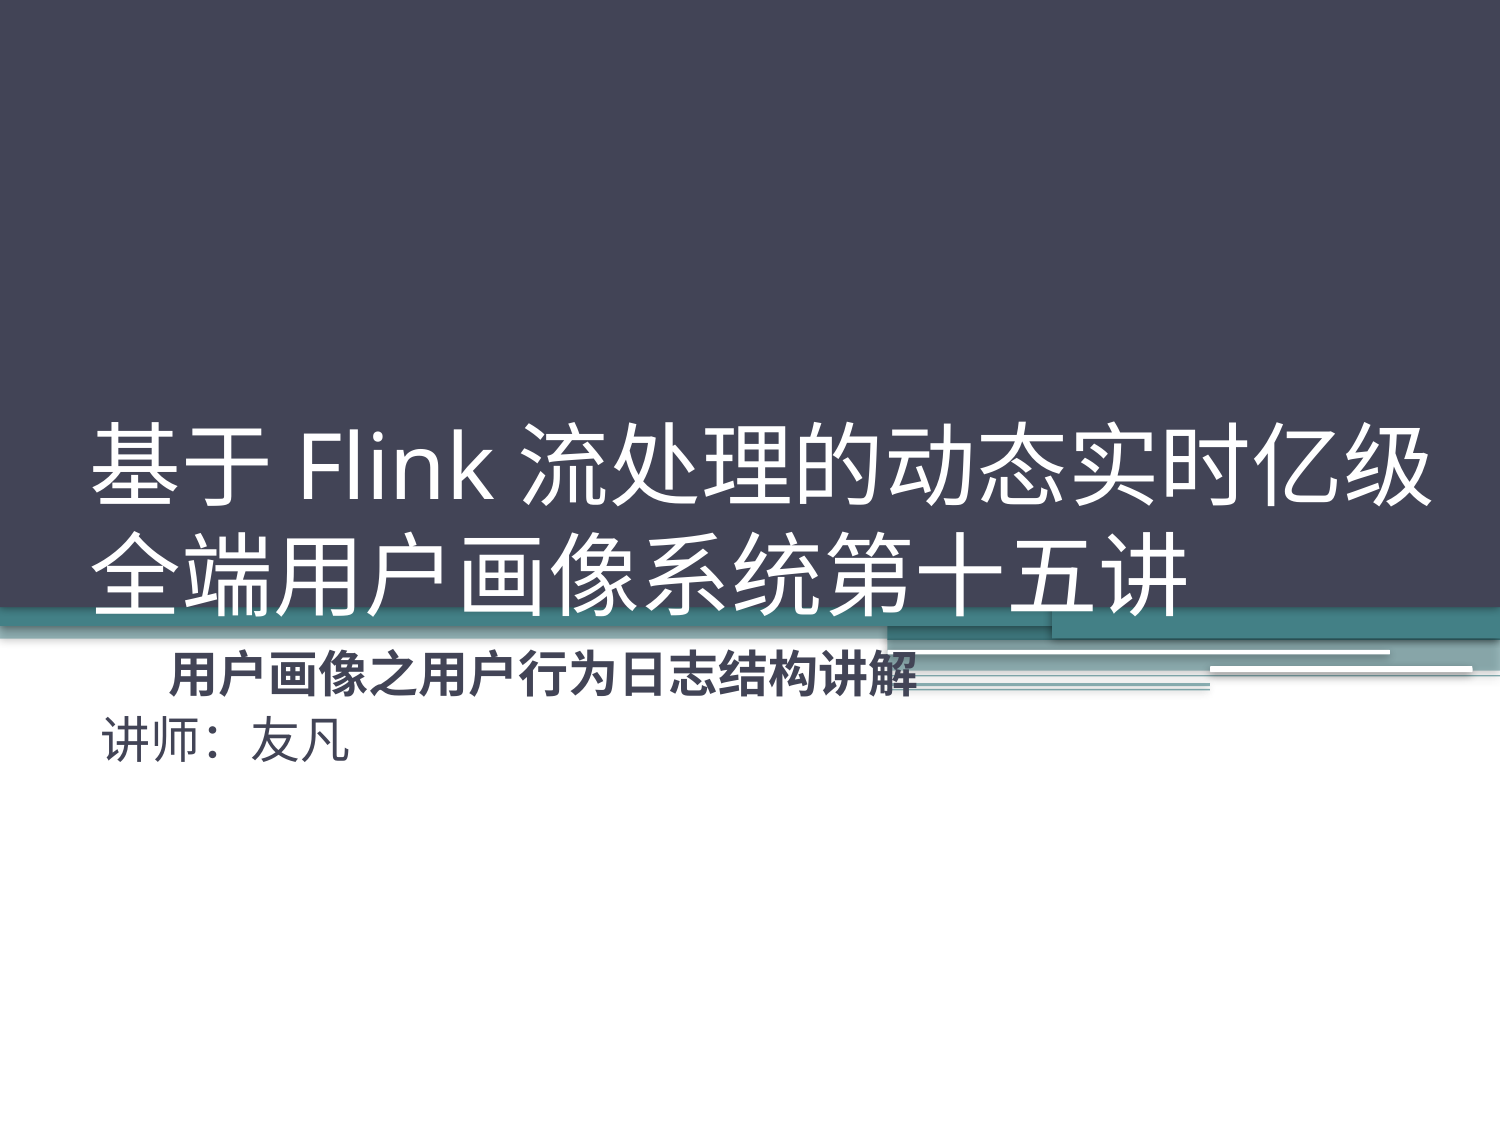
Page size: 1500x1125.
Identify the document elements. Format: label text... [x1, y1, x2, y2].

title 基于Flink流处理的动态实时亿级全端用户画像系统第十五讲 [75, 394, 1463, 636]
subtitle 用户画像之用户行为日志结构讲解 讲师：友凡 [75, 635, 1188, 923]
